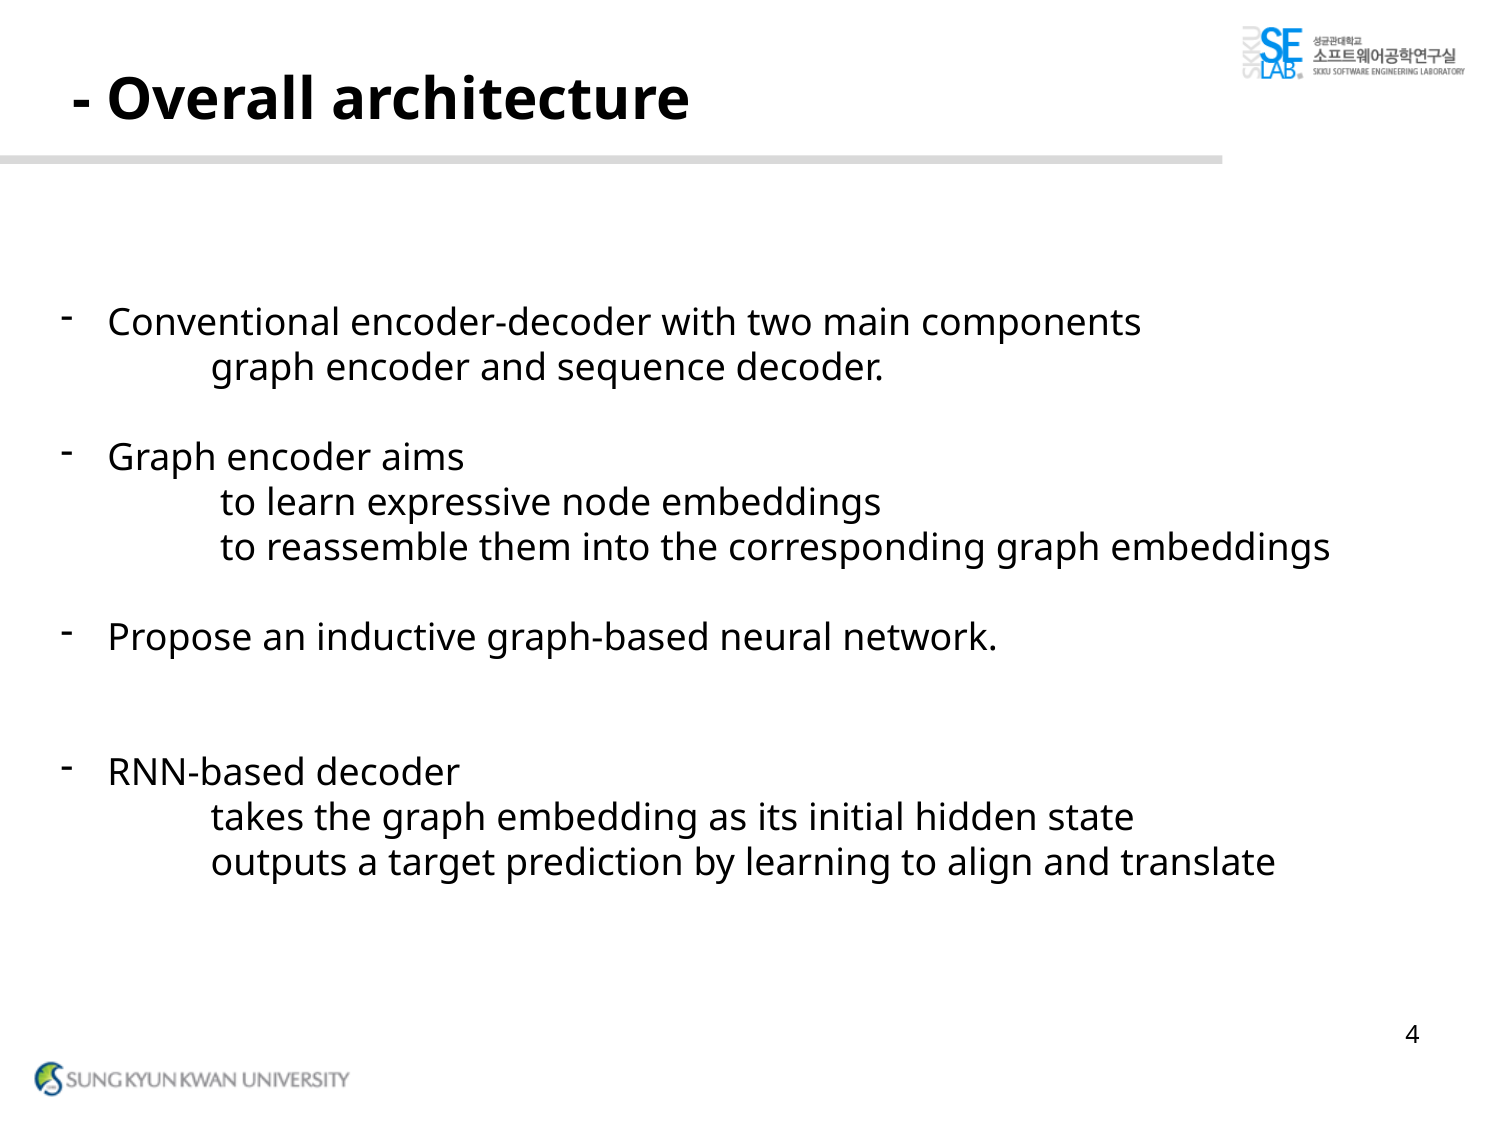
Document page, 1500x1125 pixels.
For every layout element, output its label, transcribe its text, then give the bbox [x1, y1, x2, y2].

picture [17, 1046, 366, 1110]
picture [1391, 0, 1500, 134]
text_box Conventional encoder-decoder with two main components graph encoder and sequence decoder. Graph encoder aims to learn expressive node embeddings to reassemble them into the corresponding graph embeddings Propose an inductive graph-based neural network. RNN-based decoder takes the graph embedding as its initial hidden state outputs a target prediction by learning to align and translate [53, 290, 1376, 891]
title - Overall architecture [64, 0, 1391, 194]
slide_number 4 [1076, 1011, 1428, 1059]
